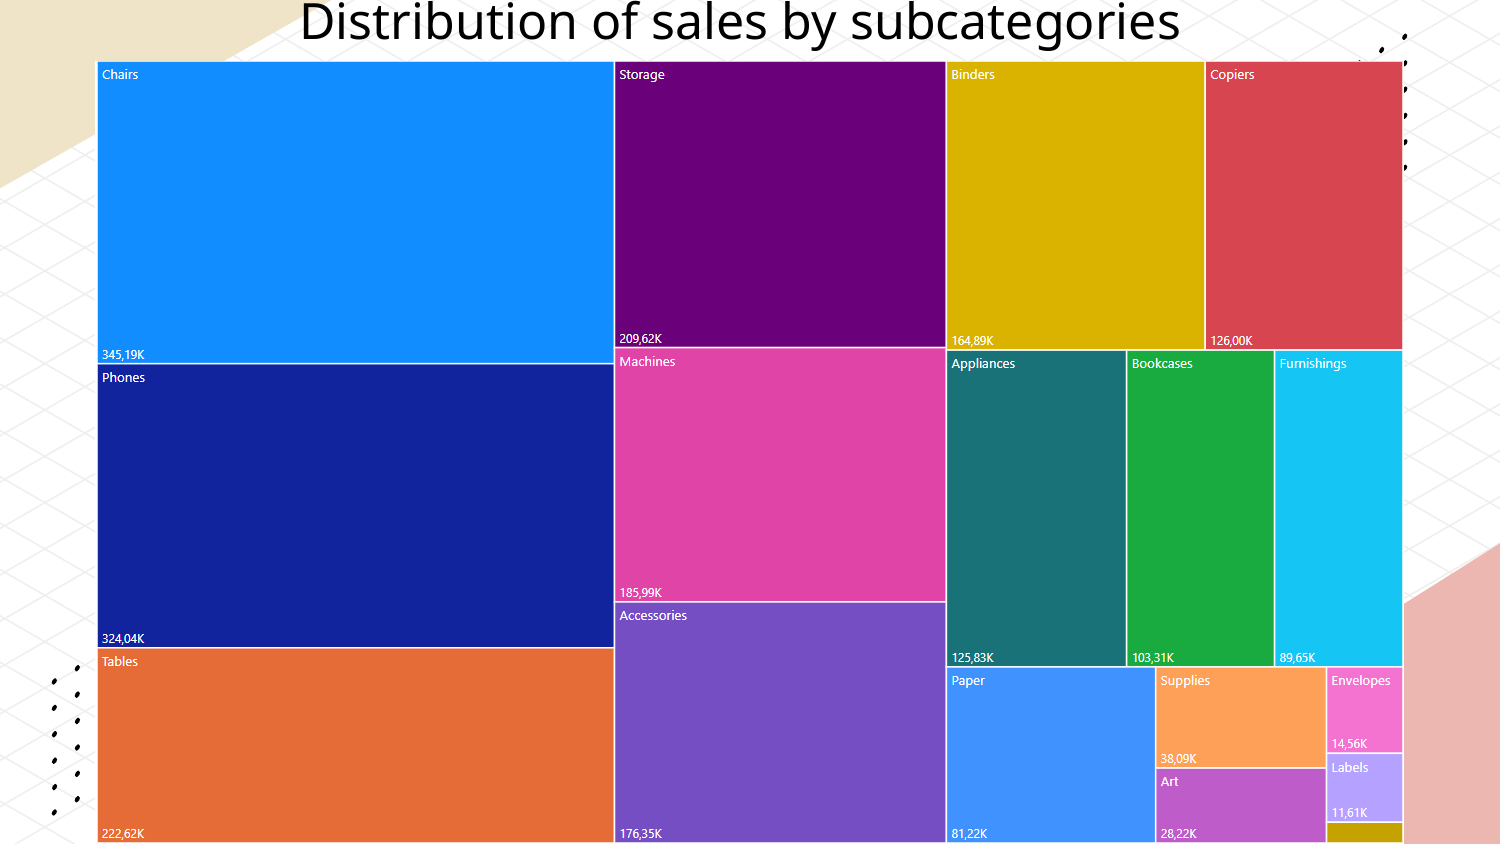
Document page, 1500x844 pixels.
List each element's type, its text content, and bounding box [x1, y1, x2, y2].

title Distribution of sales by subcategories [16, 0, 1465, 68]
picture [95, 61, 1405, 844]
